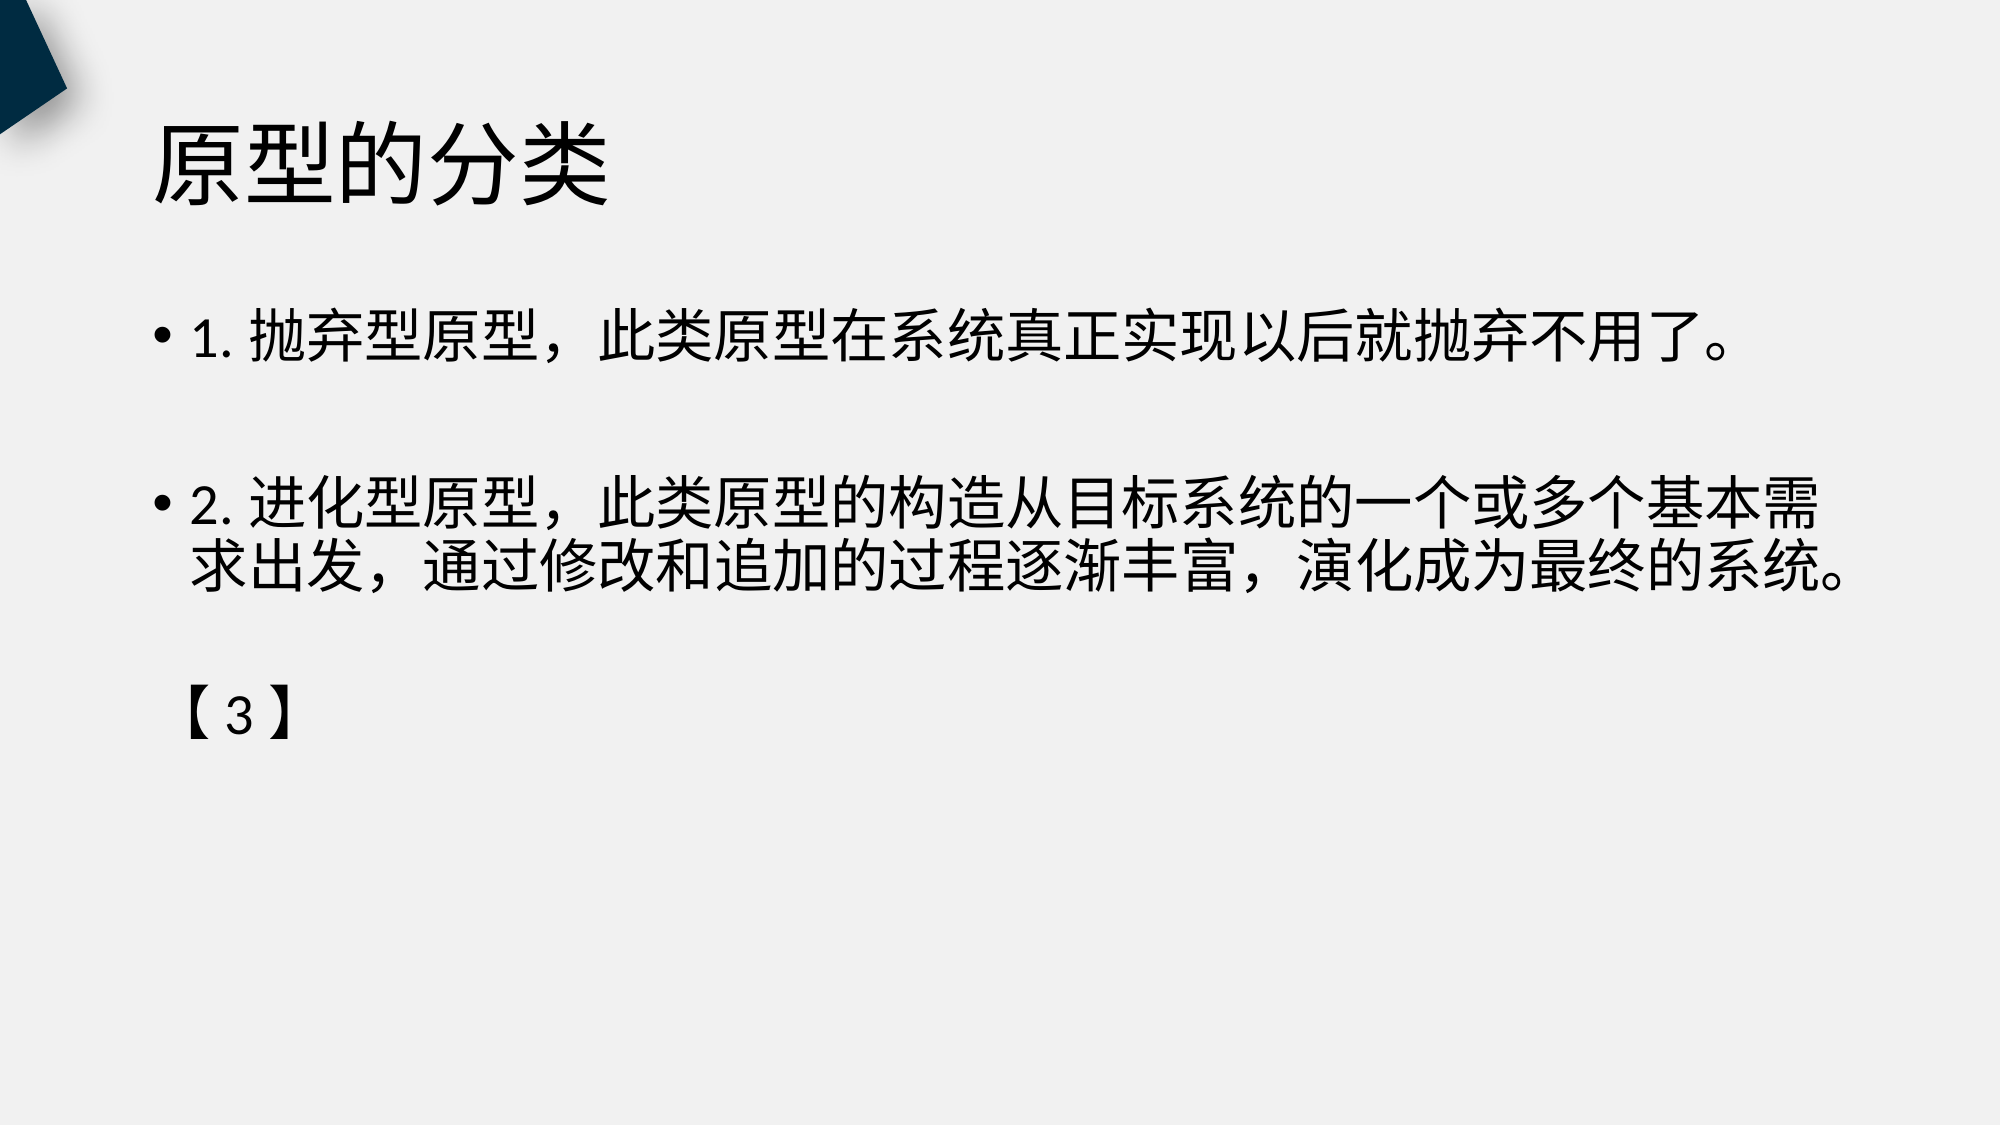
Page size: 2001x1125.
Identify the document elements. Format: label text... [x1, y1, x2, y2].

title 原型的分类 [137, 59, 1863, 278]
text_box [0, 0, 68, 135]
list 1.抛弃型原型，此类原型在系统真正实现以后就抛弃不用了。 2.进化型原型，此类原型的构造从目标系统的一个或多个基本需求出发，通过修改和追加的过程逐渐丰富，演化成为最终的系统。 【3】 [137, 299, 1863, 1014]
